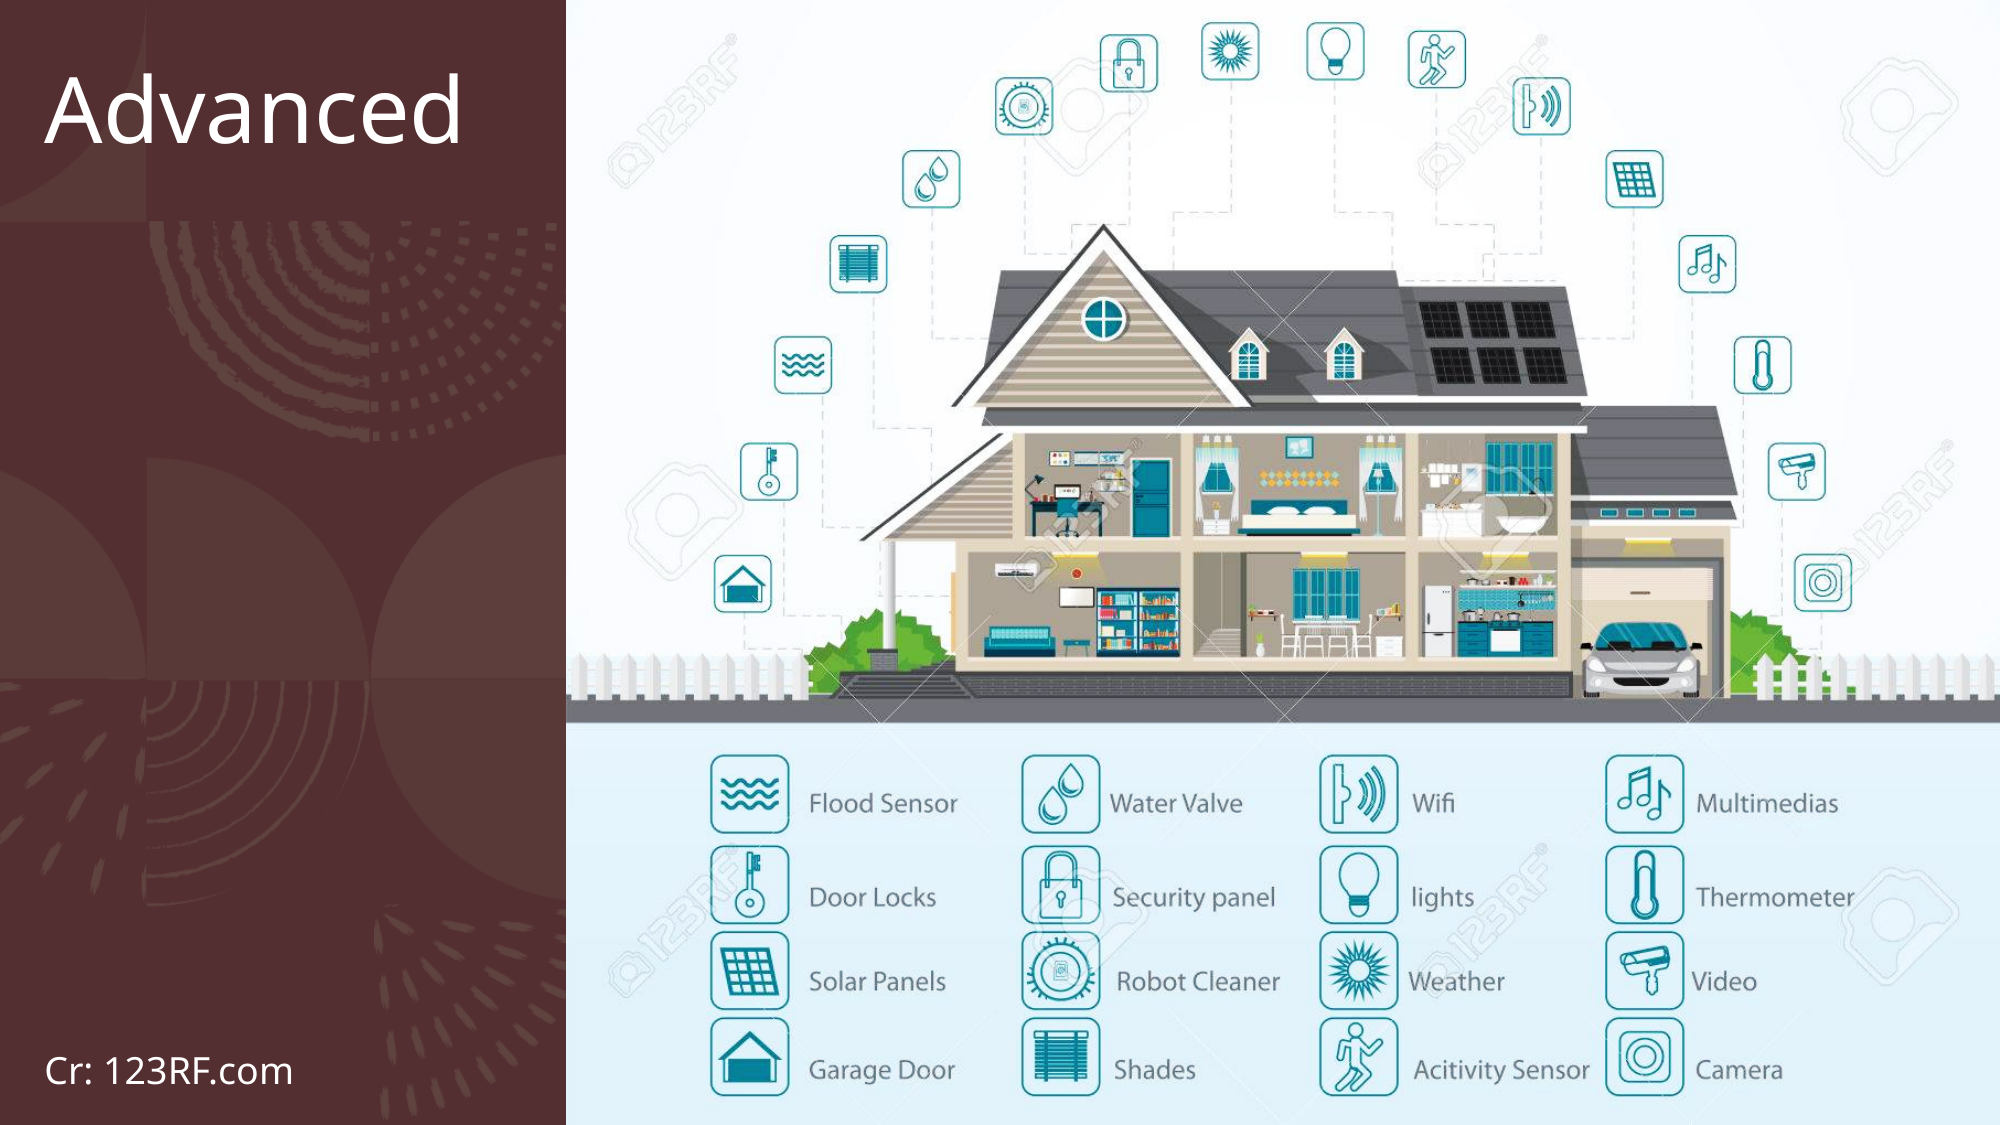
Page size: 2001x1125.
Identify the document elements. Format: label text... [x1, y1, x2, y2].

text_box Advanced Cr: 123RF.com [29, 33, 511, 1125]
picture [566, 0, 2000, 1125]
text_box [0, 0, 566, 1125]
